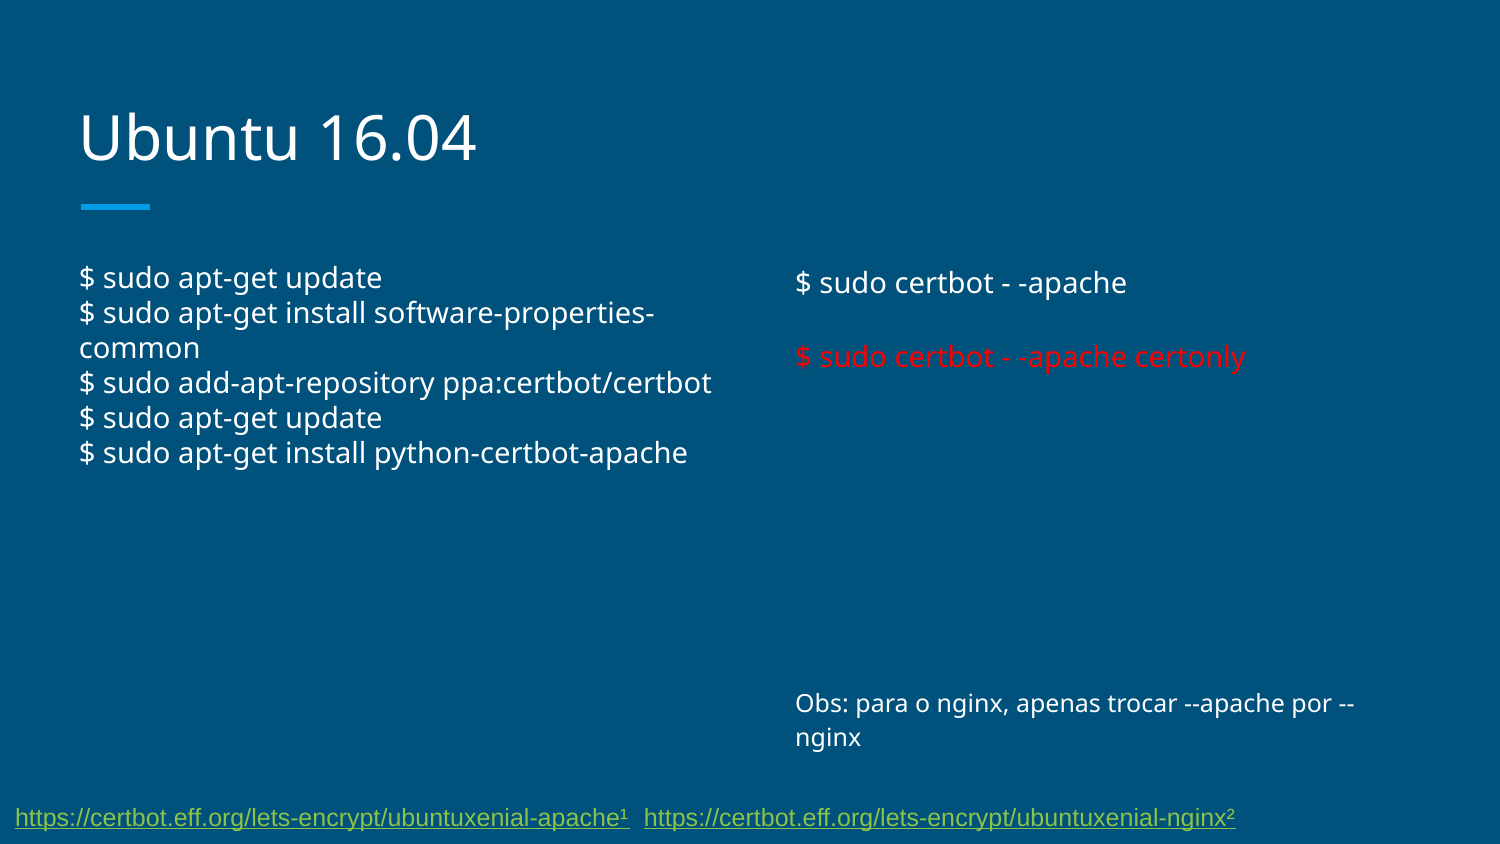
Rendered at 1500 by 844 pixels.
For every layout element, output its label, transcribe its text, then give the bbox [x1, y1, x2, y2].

title Ubuntu 16.04 [63, 75, 1437, 188]
list $ sudo apt-get update $ sudo apt-get install software-properties-common $ sudo add-apt-repository ppa:certbot/certbot $ sudo apt-get update $ sudo apt-get install python-certbot-apache [63, 244, 780, 750]
text_box https://certbot.eff.org/lets-encrypt/ubuntuxenial-apache¹ https://certbot.eff.org/lets-encrypt/ubuntuxenial-nginx² [0, 786, 1440, 844]
list $ sudo certbot - -apache $ sudo certbot - -apache certonly Obs: para o nginx, apenas trocar --apache por --nginx [780, 244, 1437, 750]
